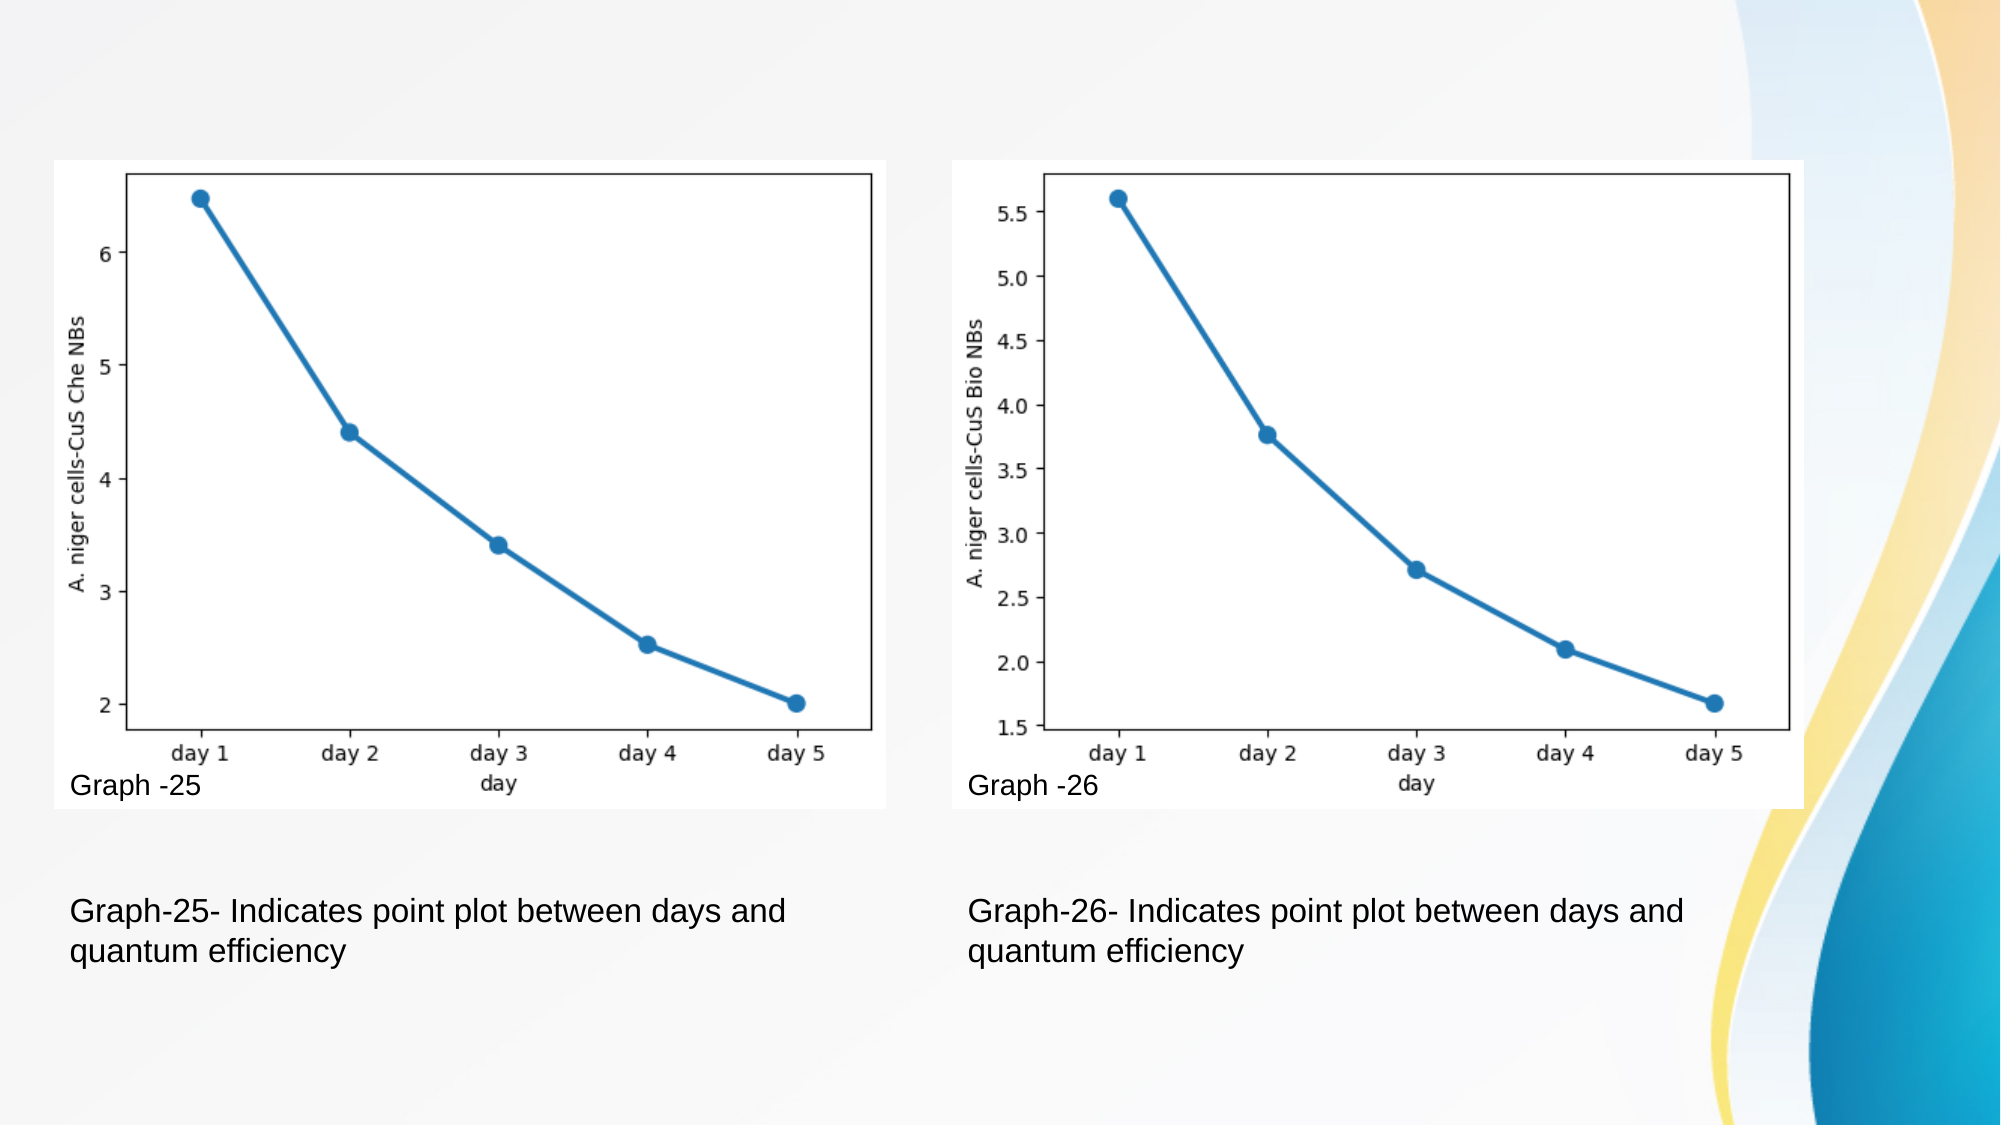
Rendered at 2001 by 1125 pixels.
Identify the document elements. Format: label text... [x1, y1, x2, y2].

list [54, 160, 886, 809]
slide_number [1433, 1024, 1900, 1103]
text_box Graph-25- Indicates point plot between days and quantum efficiency [54, 881, 933, 976]
picture [0, 0, 2001, 1125]
text_box Graph-26- Indicates point plot between days and quantum efficiency [952, 881, 1831, 976]
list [952, 160, 1804, 809]
